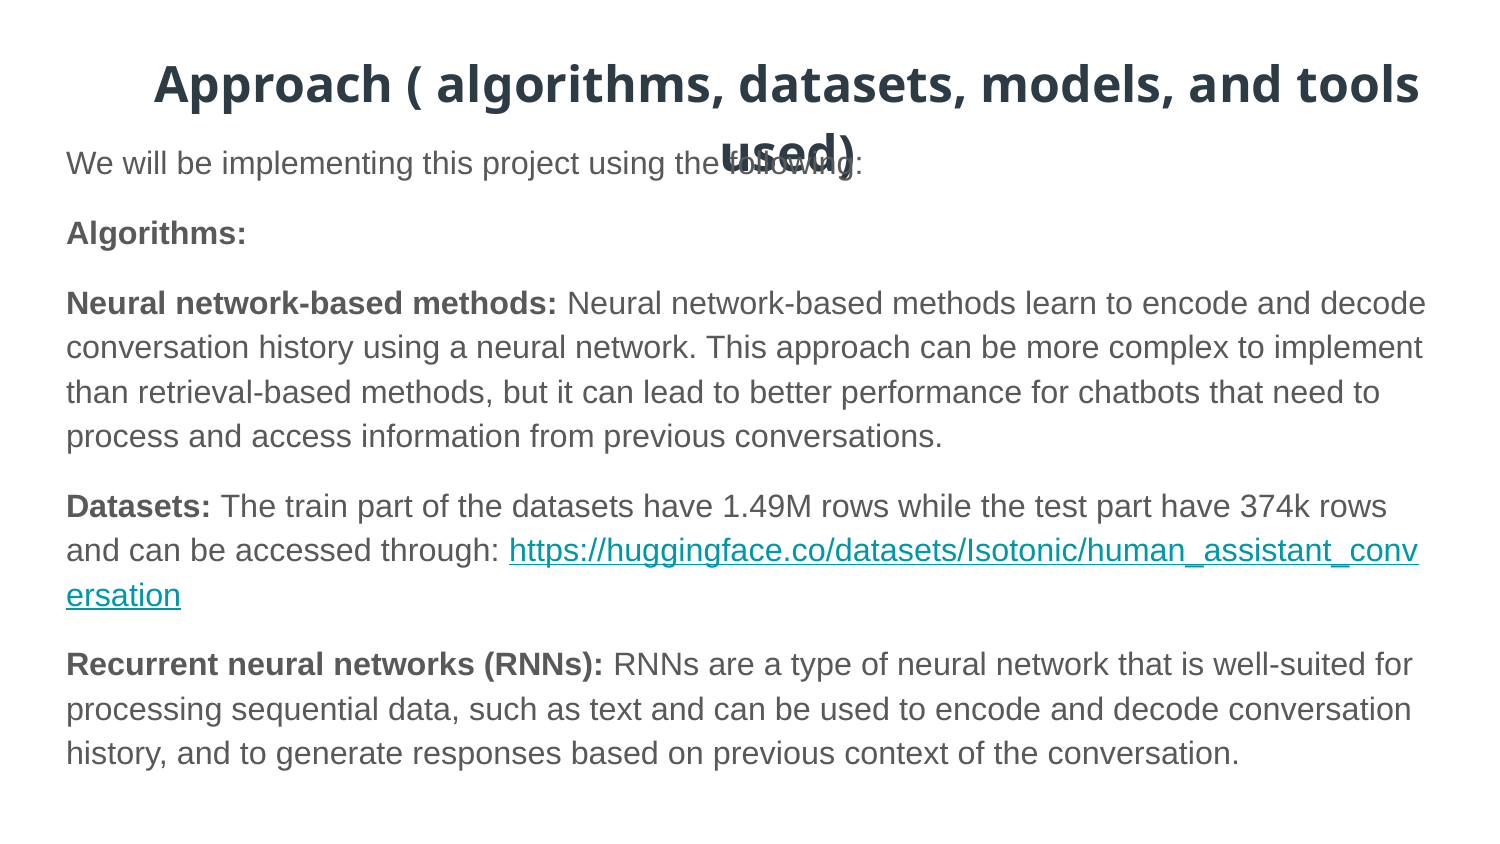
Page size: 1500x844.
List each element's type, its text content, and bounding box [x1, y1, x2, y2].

title Approach ( algorithms, datasets, models, and tools used) [51, 28, 1449, 122]
list We will be implementing this project using the following: Algorithms: Neural network-based methods: Neural network-based methods learn to encode and decode conversation history using a neural network. This approach can be more complex to implement than retrieval-based methods, but it can lead to better performance for chatbots that need to process and access information from previous conversations. Datasets: The train part of the datasets have 1.49M rows while the test part have 374k rows and can be accessed through: https://huggingface.co/datasets/Isotonic/human_assistant_conversation Recurrent neural networks (RNNs): RNNs are a type of neural network that is well-suited for processing sequential data, such as text and can be used to encode and decode conversation history, and to generate responses based on previous context of the conversation. [51, 122, 1449, 830]
